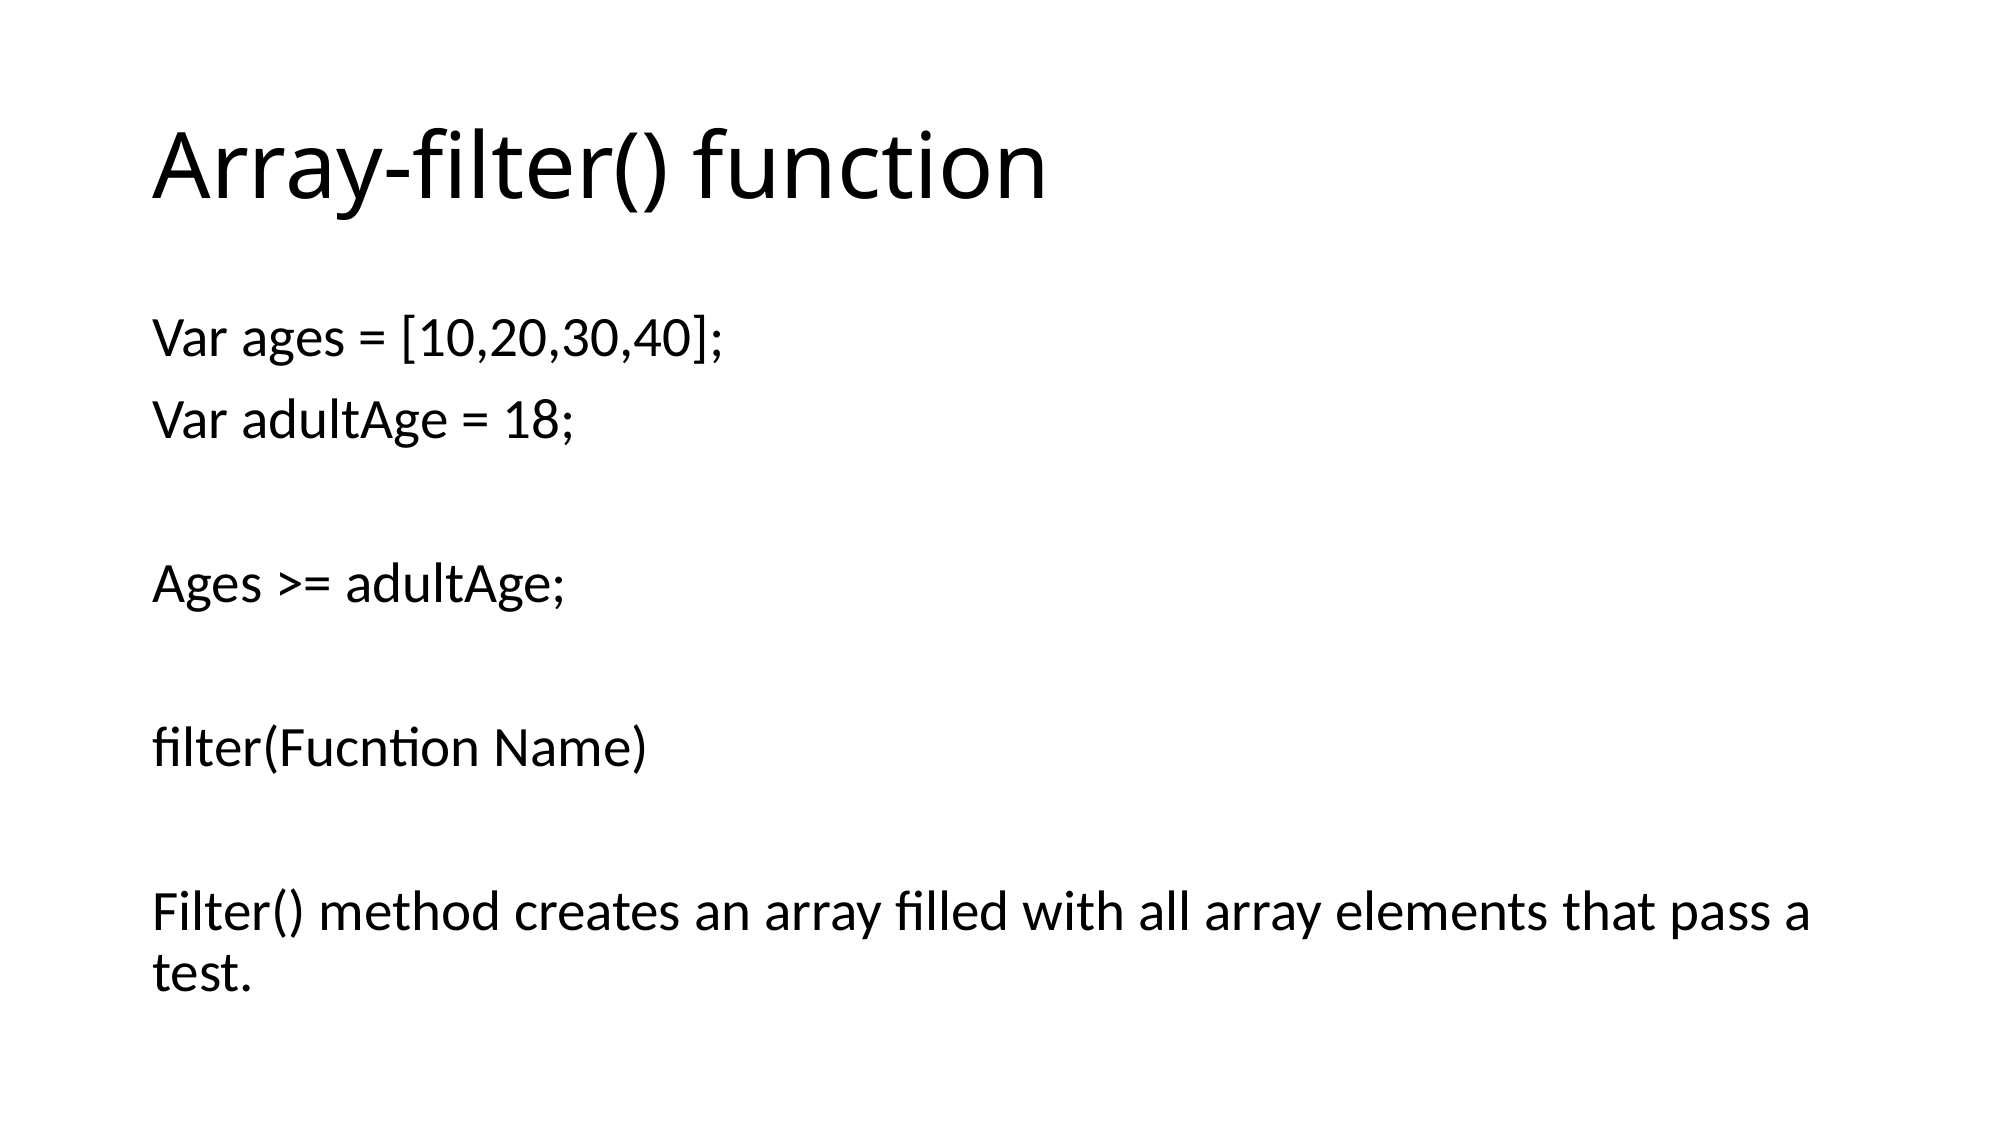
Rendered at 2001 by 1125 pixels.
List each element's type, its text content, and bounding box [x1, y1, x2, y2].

title Array-filter() function [137, 59, 1863, 278]
list Var ages = [10,20,30,40]; Var adultAge = 18; Ages >= adultAge; filter(Fucntion Name) Filter() method creates an array filled with all array elements that pass a test. [137, 299, 1863, 1014]
